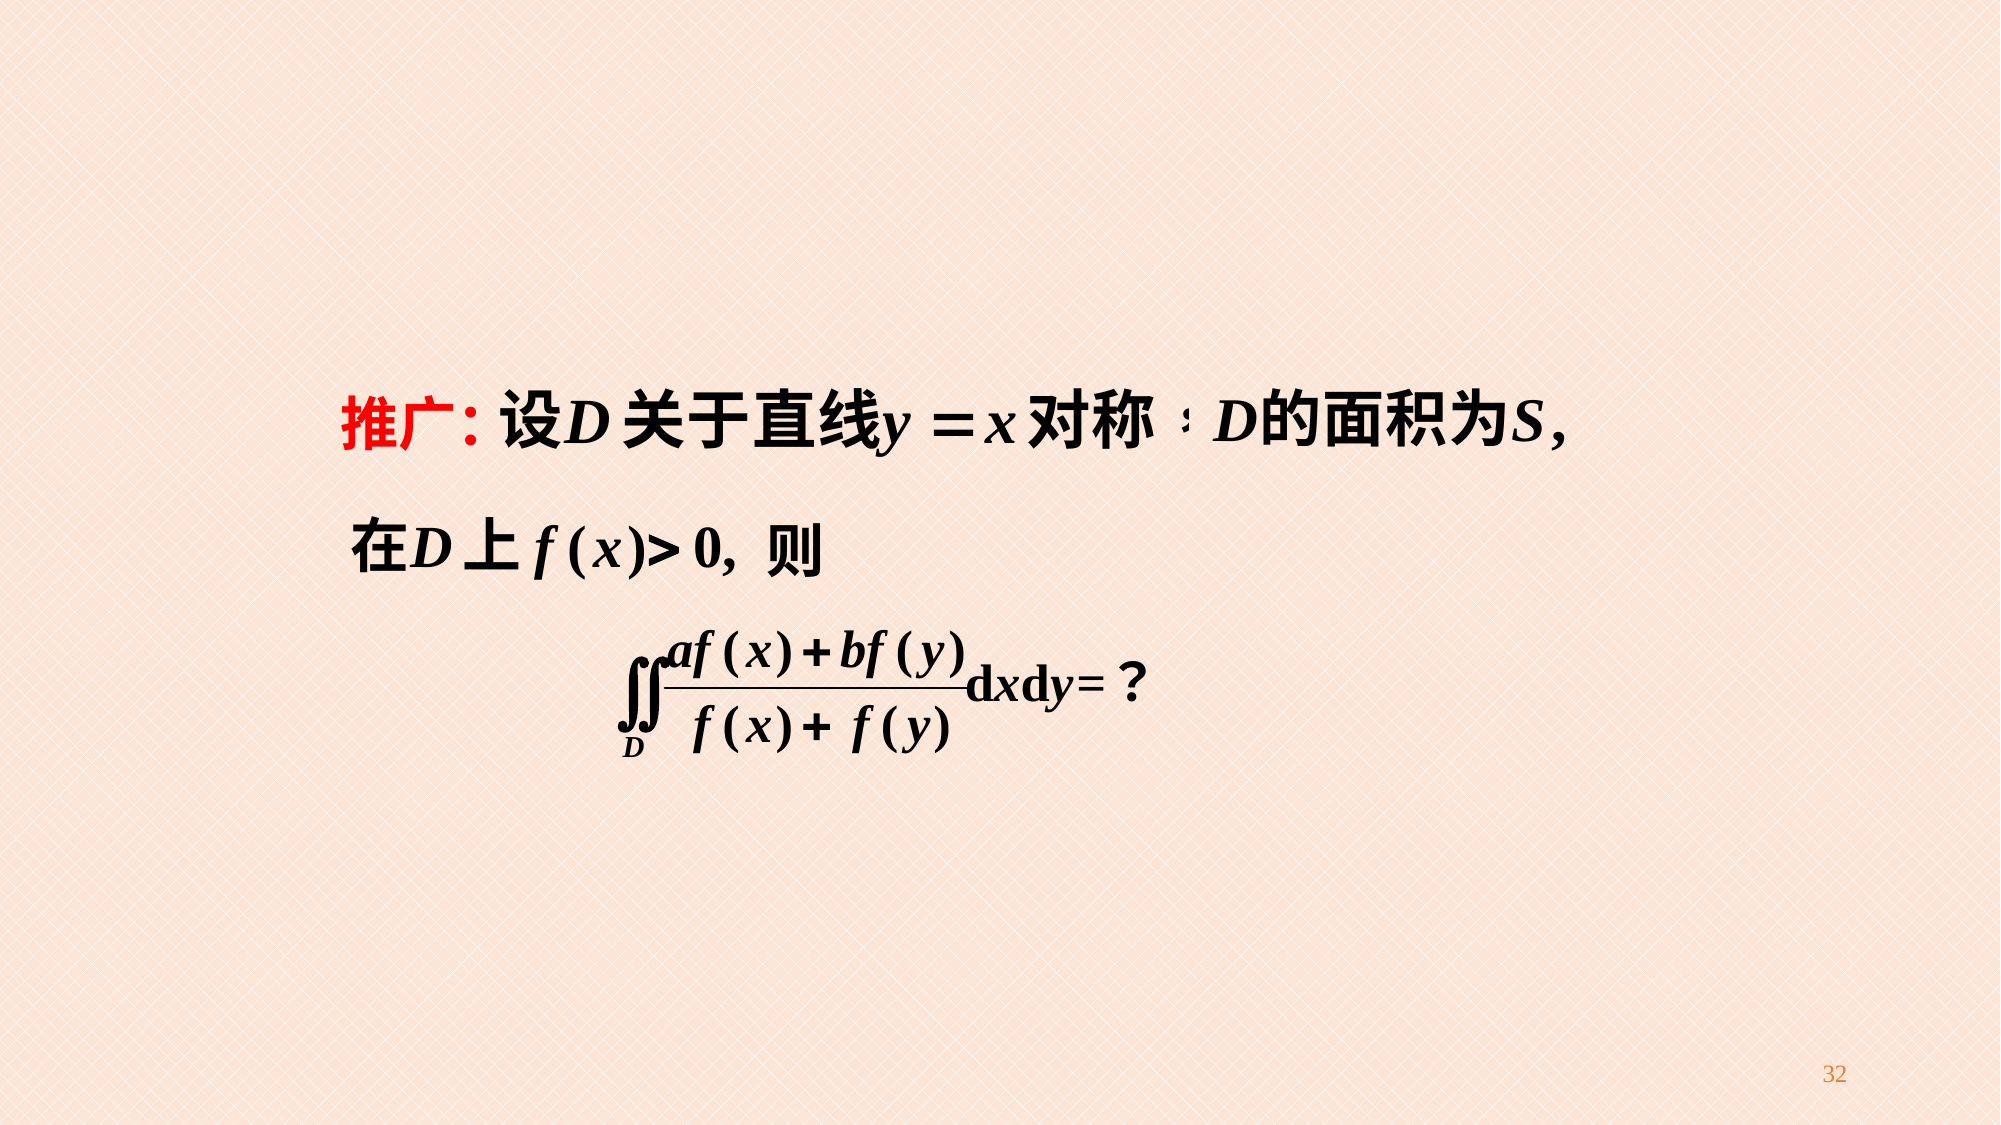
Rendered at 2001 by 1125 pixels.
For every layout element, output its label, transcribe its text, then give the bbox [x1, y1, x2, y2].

slide_number 32 [1412, 1042, 1863, 1103]
text_box 推广： [325, 379, 492, 465]
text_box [1200, 379, 1579, 468]
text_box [601, 613, 1146, 768]
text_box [492, 379, 1189, 471]
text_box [342, 508, 749, 593]
text_box 则 [751, 506, 840, 592]
